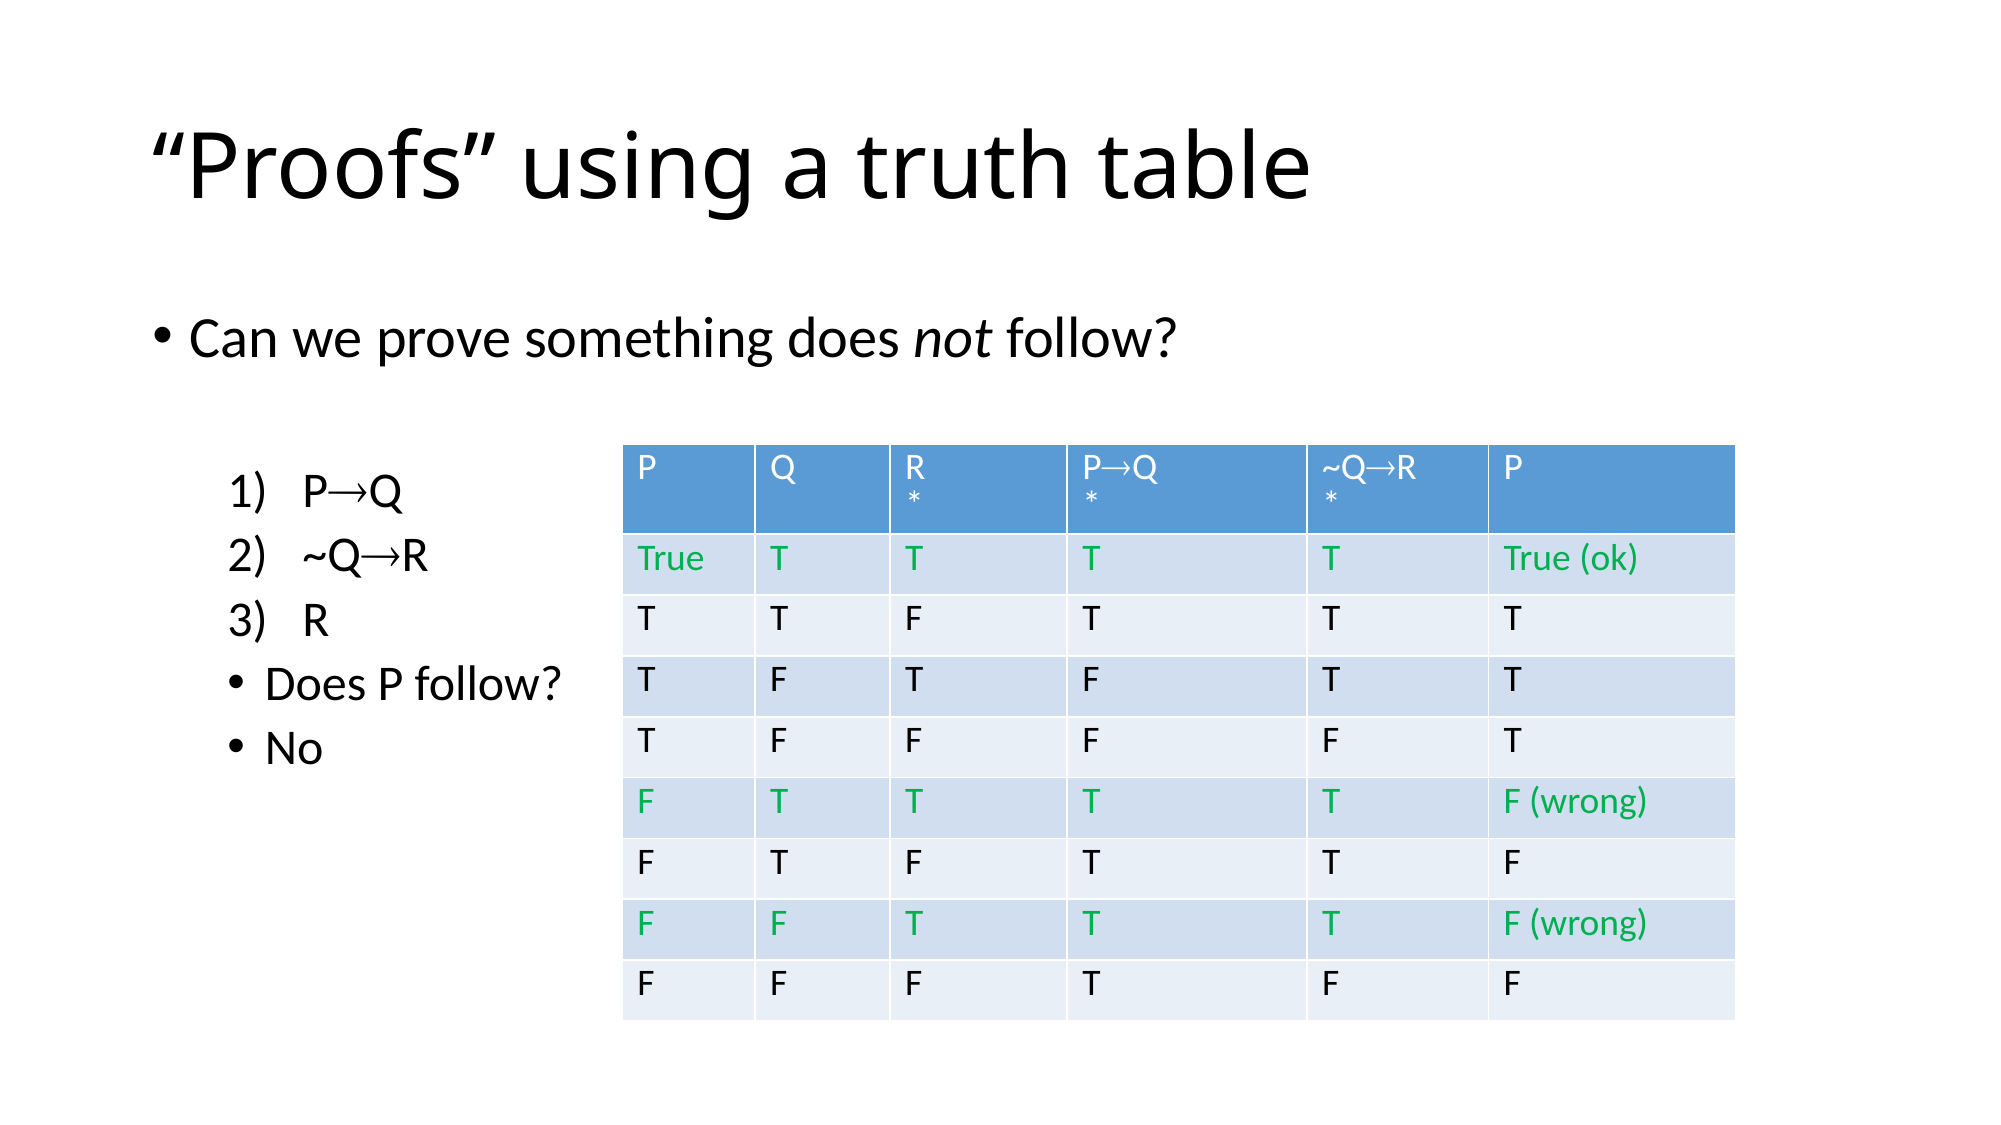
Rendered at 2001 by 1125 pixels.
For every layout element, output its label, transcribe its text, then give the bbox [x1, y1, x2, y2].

table_cell F [1489, 961, 1735, 1020]
table_cell F [891, 718, 1066, 777]
table_cell F [756, 657, 889, 716]
table_header P [623, 445, 754, 533]
table_cell T [891, 657, 1066, 716]
table_cell T [1489, 657, 1735, 716]
table_cell F [891, 596, 1066, 655]
table_cell F [756, 900, 889, 959]
table_cell F [891, 839, 1066, 898]
title “Proofs” using a truth table [137, 59, 1863, 278]
table_cell T [623, 718, 754, 777]
table_cell T [1068, 778, 1306, 838]
table_cell True [623, 535, 754, 594]
list Can we prove something does not follow? PQ ~QR R Does P follow? No [137, 299, 1863, 1014]
table_cell T [891, 778, 1066, 838]
table_cell True (ok) [1489, 535, 1735, 594]
table_cell F (wrong) [1489, 778, 1735, 838]
table_cell T [1308, 535, 1488, 594]
table_header P [1489, 445, 1735, 533]
table_cell T [1308, 839, 1488, 898]
table_cell T [1068, 961, 1306, 1020]
table_cell F [623, 900, 754, 959]
table_cell F [756, 961, 889, 1020]
table_cell T [756, 596, 889, 655]
table_cell T [623, 657, 754, 716]
table_cell T [1489, 718, 1735, 777]
table_cell F [756, 718, 889, 777]
table_cell T [891, 535, 1066, 594]
table_cell T [756, 535, 889, 594]
table_cell T [623, 596, 754, 655]
table_cell T [1068, 839, 1306, 898]
table_cell T [1068, 900, 1306, 959]
table_cell F [1489, 839, 1735, 898]
table_cell T [1308, 900, 1488, 959]
table_cell F (wrong) [1489, 900, 1735, 959]
table_header PQ * [1068, 445, 1306, 533]
table_cell T [756, 839, 889, 898]
table_cell T [1068, 596, 1306, 655]
table_cell T [1308, 778, 1488, 838]
table_cell F [1308, 718, 1488, 777]
table_cell T [1068, 535, 1306, 594]
table_cell T [756, 778, 889, 838]
table_cell F [1068, 718, 1306, 777]
table_cell T [1308, 596, 1488, 655]
table_cell F [1308, 961, 1488, 1020]
table_cell T [1308, 657, 1488, 716]
table_cell F [891, 961, 1066, 1020]
table_cell F [623, 961, 754, 1020]
table_cell F [623, 839, 754, 898]
table_header R * [891, 445, 1066, 533]
table_cell F [623, 778, 754, 838]
table_cell T [891, 900, 1066, 959]
table_header ~QR * [1308, 445, 1488, 533]
table_cell T [1489, 596, 1735, 655]
table_header Q [756, 445, 889, 533]
table_cell F [1068, 657, 1306, 716]
